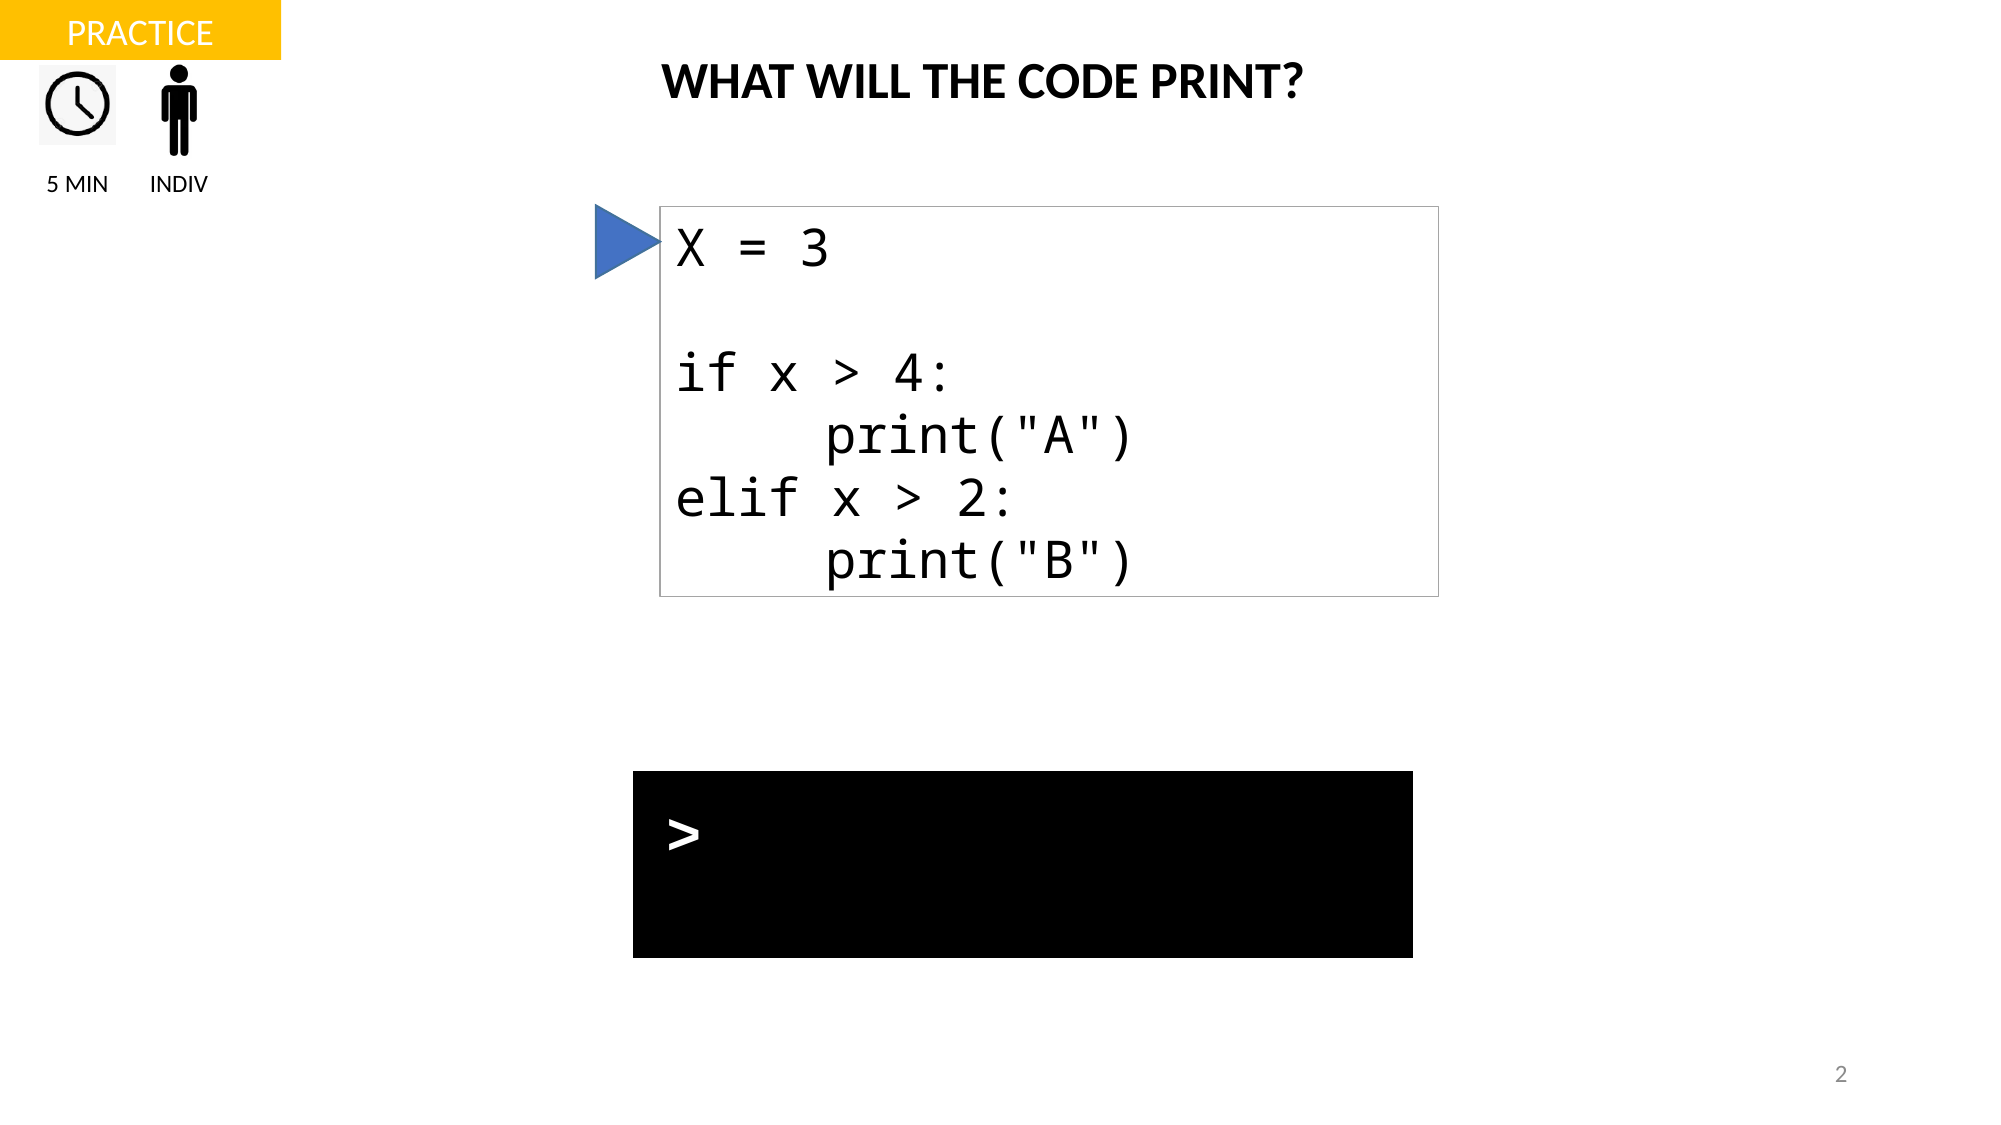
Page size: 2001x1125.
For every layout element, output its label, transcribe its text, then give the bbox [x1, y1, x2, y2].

text_box WHAT WILL THE CODE PRINT? [229, 34, 1704, 116]
text_box > [651, 788, 717, 874]
text_box [633, 772, 1413, 957]
picture [39, 65, 116, 145]
text_box 5 MIN [31, 160, 125, 205]
text_box X = 3 if x > 4: print("A") elif x > 2: print("B") [660, 206, 1439, 597]
text_box INDIV [134, 160, 224, 205]
slide_number 2 [1412, 1042, 1863, 1103]
text_box [595, 205, 661, 278]
picture [153, 61, 205, 162]
text_box PRACTICE [0, 0, 282, 60]
